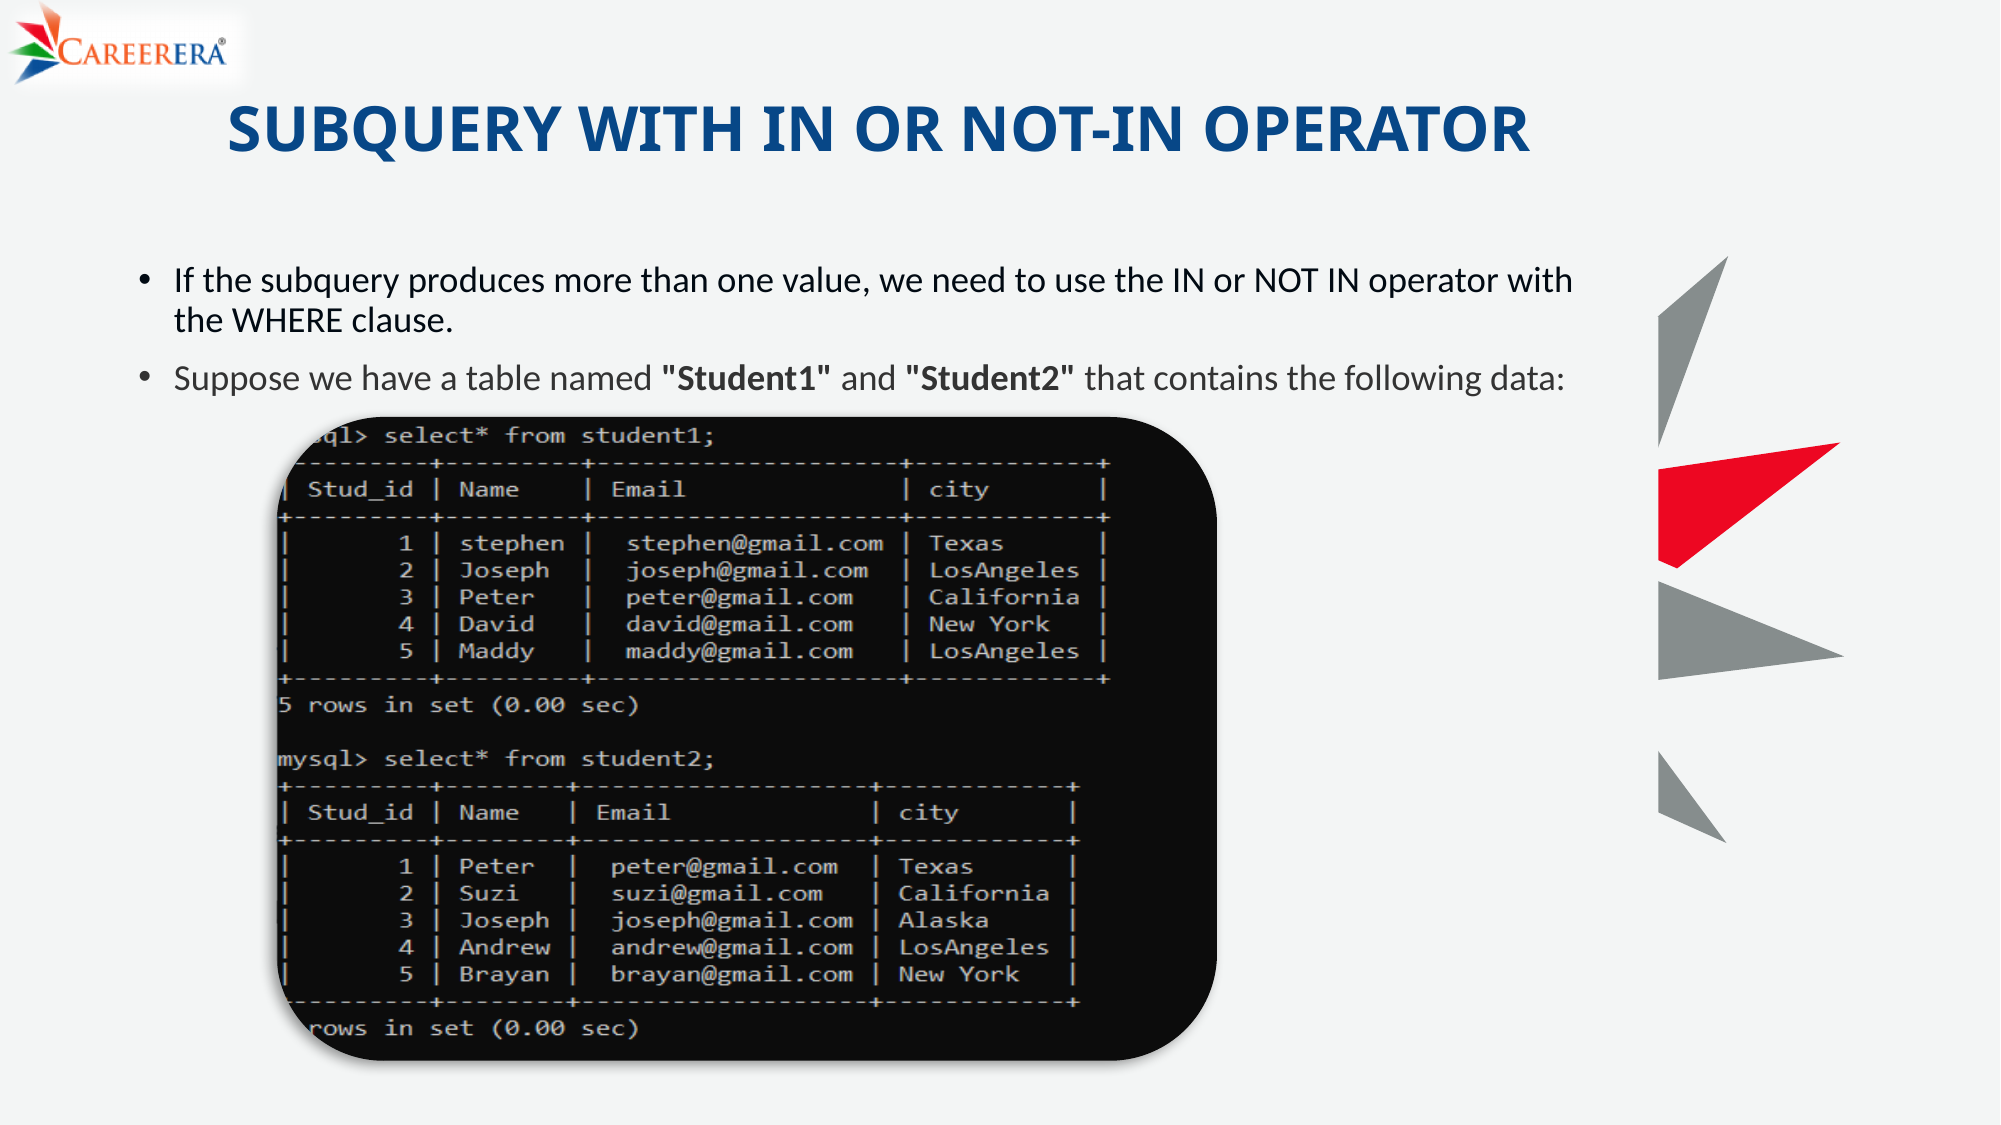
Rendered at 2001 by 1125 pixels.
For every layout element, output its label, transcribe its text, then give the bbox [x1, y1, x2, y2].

picture [0, 0, 262, 104]
list If the subquery produces more than one value, we need to use the IN or NOT IN operator with the WHERE clause. Suppose we have a table named "Student1" and "Student2" that contains the following data: [123, 242, 1608, 417]
title SUBQUERY WITH IN OR NOT-IN OPERATOR [123, 64, 1636, 200]
picture [276, 416, 1217, 1061]
